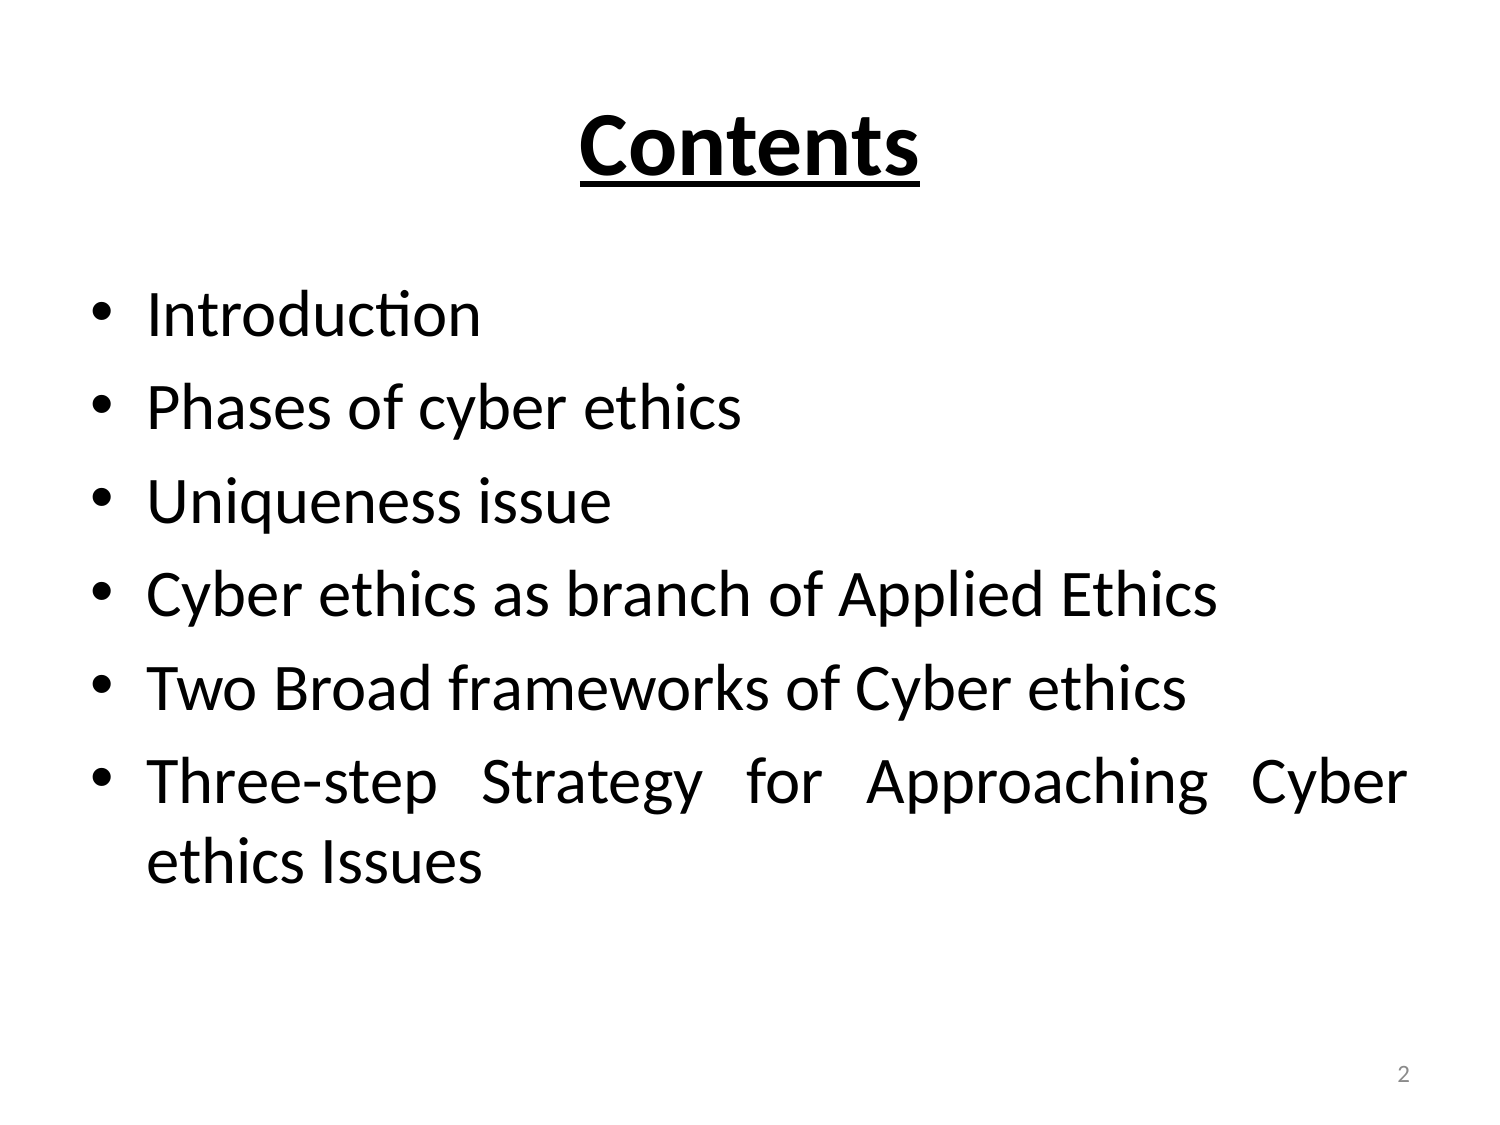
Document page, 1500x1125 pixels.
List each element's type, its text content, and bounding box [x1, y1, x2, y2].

title Contents [75, 45, 1425, 233]
slide_number 2 [1074, 1042, 1425, 1103]
list Introduction Phases of cyber ethics Uniqueness issue Cyber ethics as branch of Applied Ethics Two Broad frameworks of Cyber ethics Three-step Strategy for Approaching Cyber ethics Issues [75, 262, 1425, 1005]
